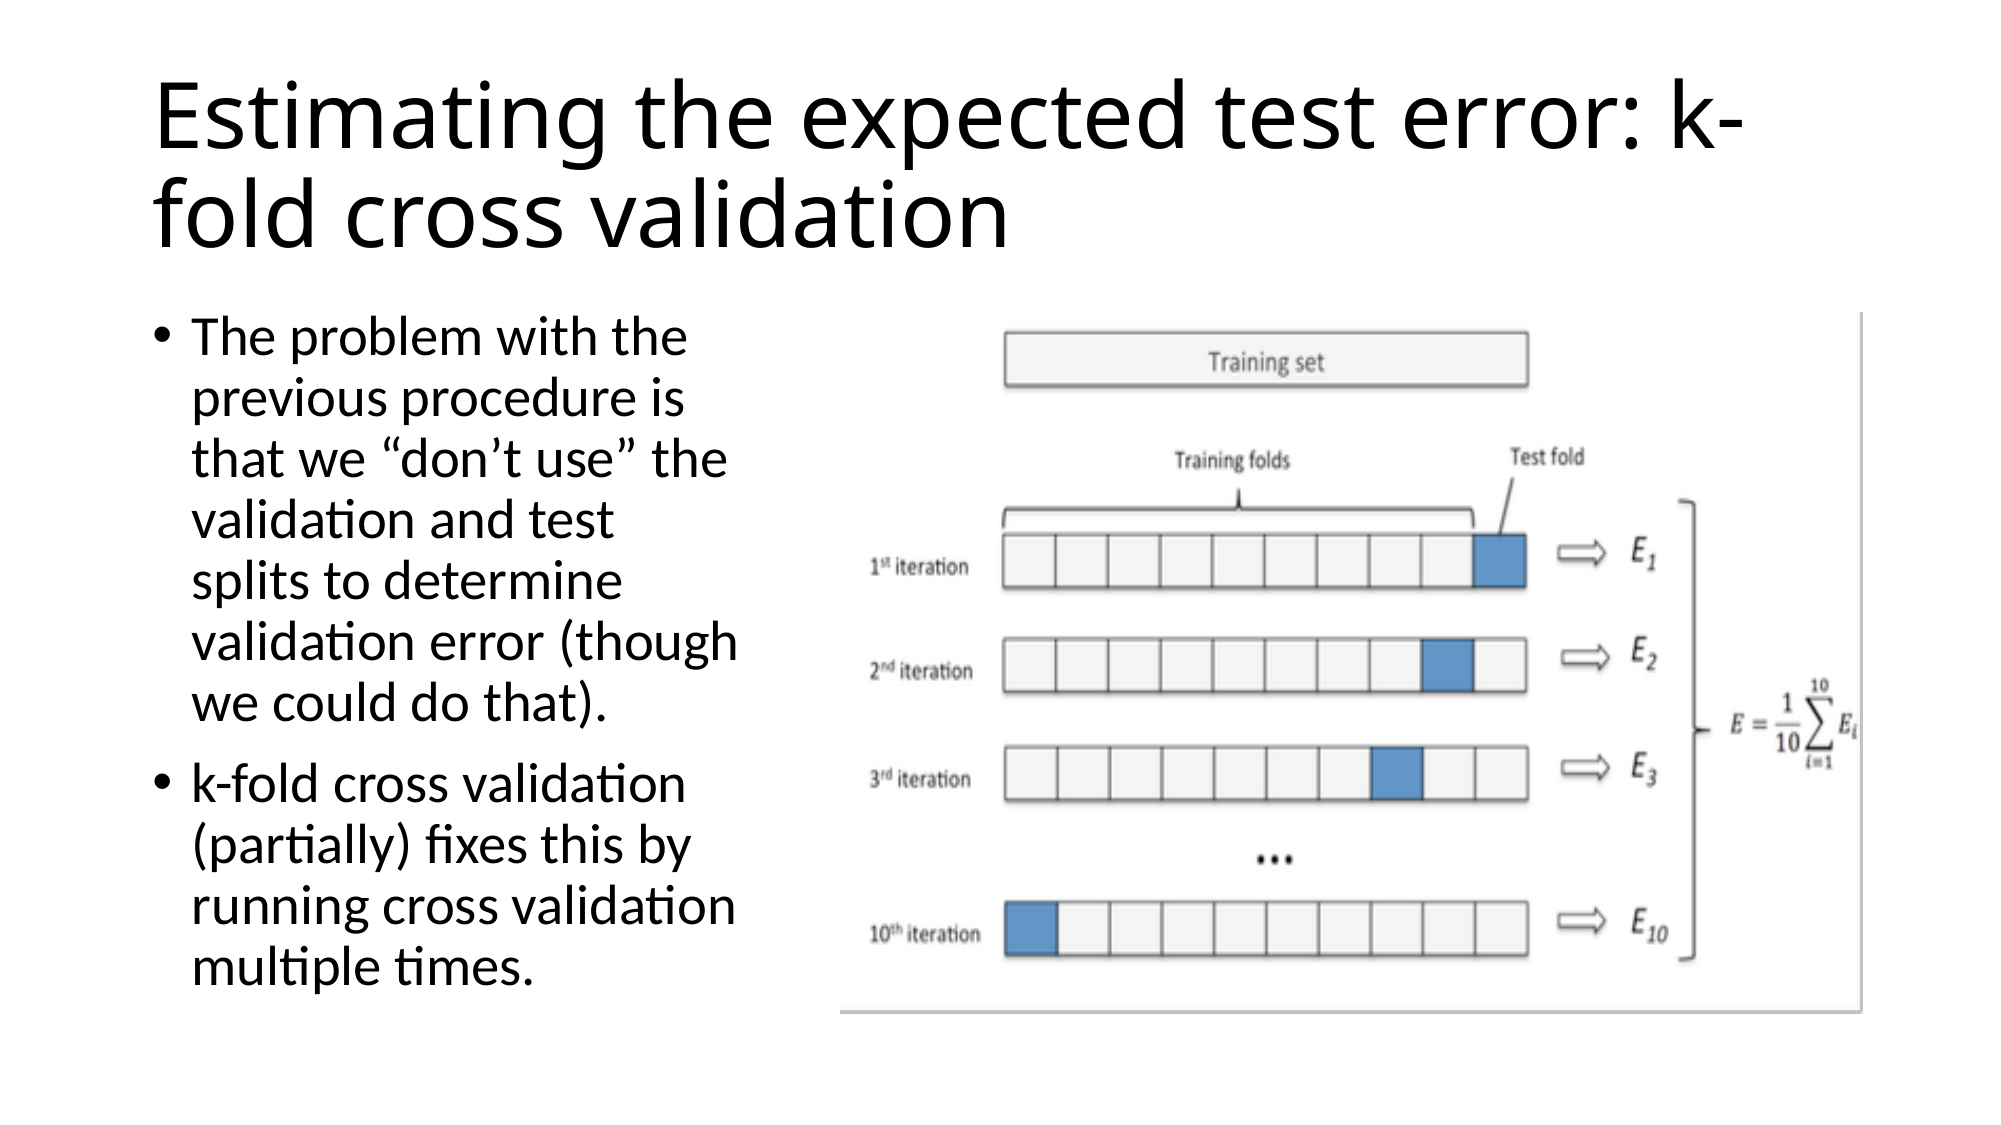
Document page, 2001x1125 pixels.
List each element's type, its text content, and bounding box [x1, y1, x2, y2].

list The problem with the previous procedure is that we “don’t use” the validation and test splits to determine validation error (though we could do that). k-fold cross validation (partially) fixes this by running cross validation multiple times. [137, 299, 761, 1014]
picture [839, 312, 1863, 1014]
title Estimating the expected test error: k-fold cross validation [137, 59, 1863, 278]
